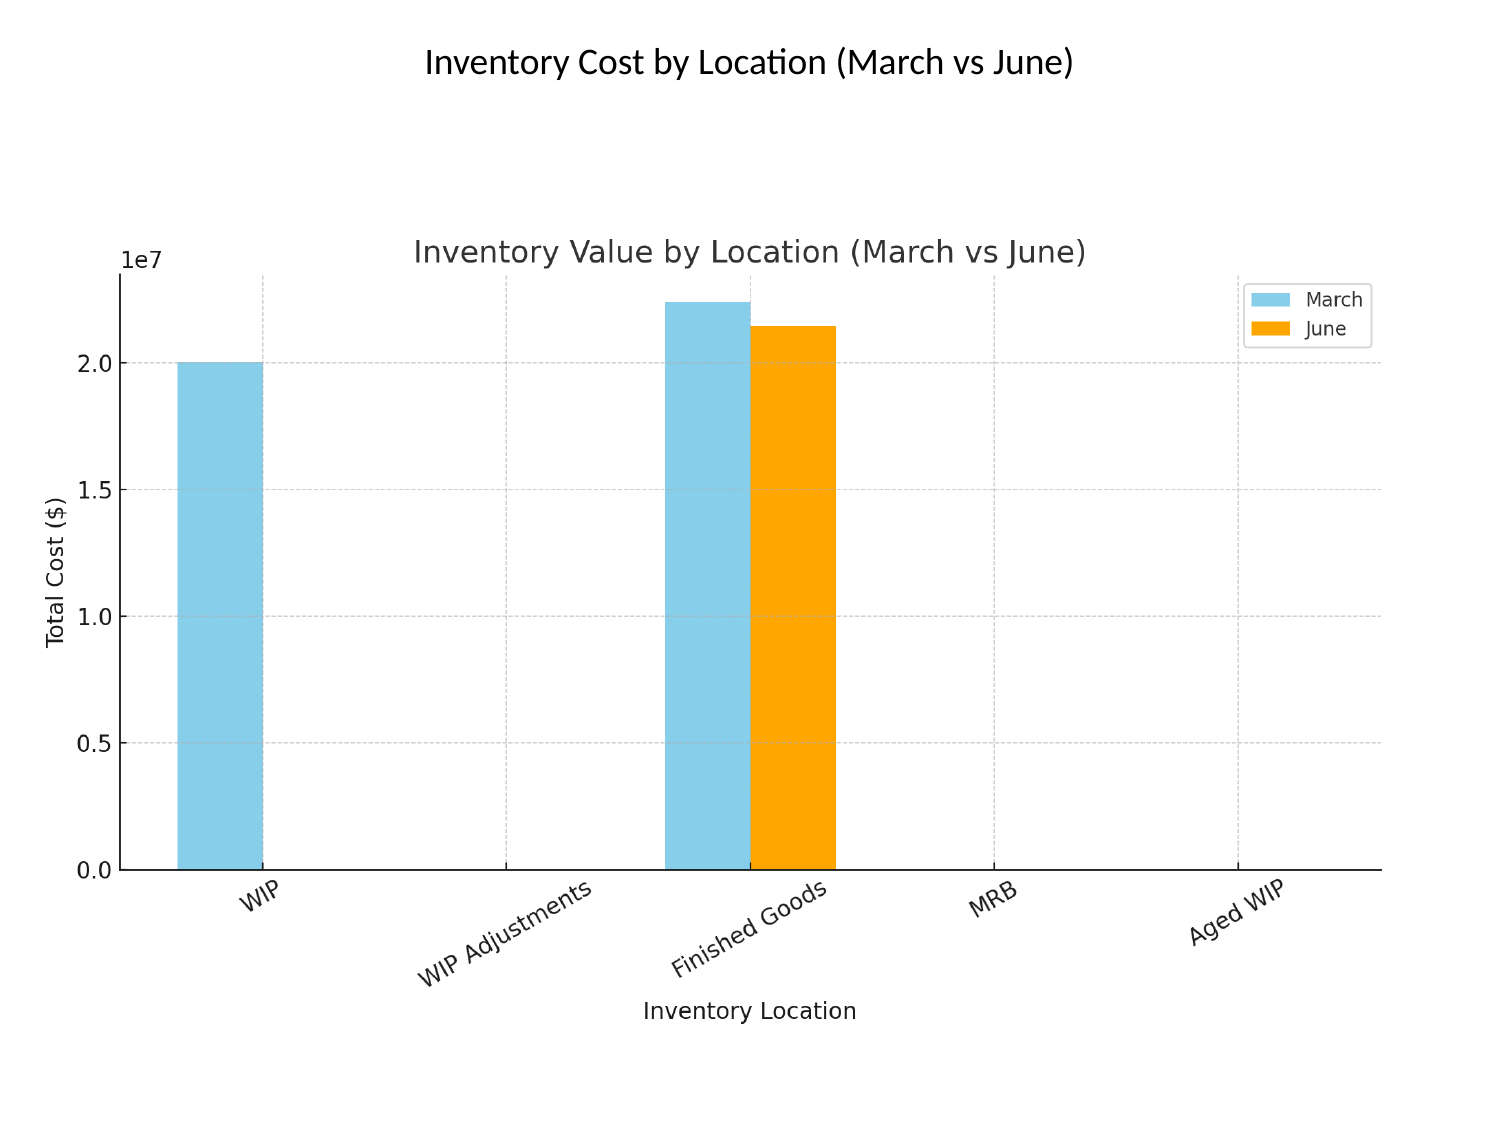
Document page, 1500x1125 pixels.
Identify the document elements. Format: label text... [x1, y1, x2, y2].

picture [25, 217, 1401, 1044]
text_box Inventory Cost by Location (March vs June) [409, 29, 1091, 90]
